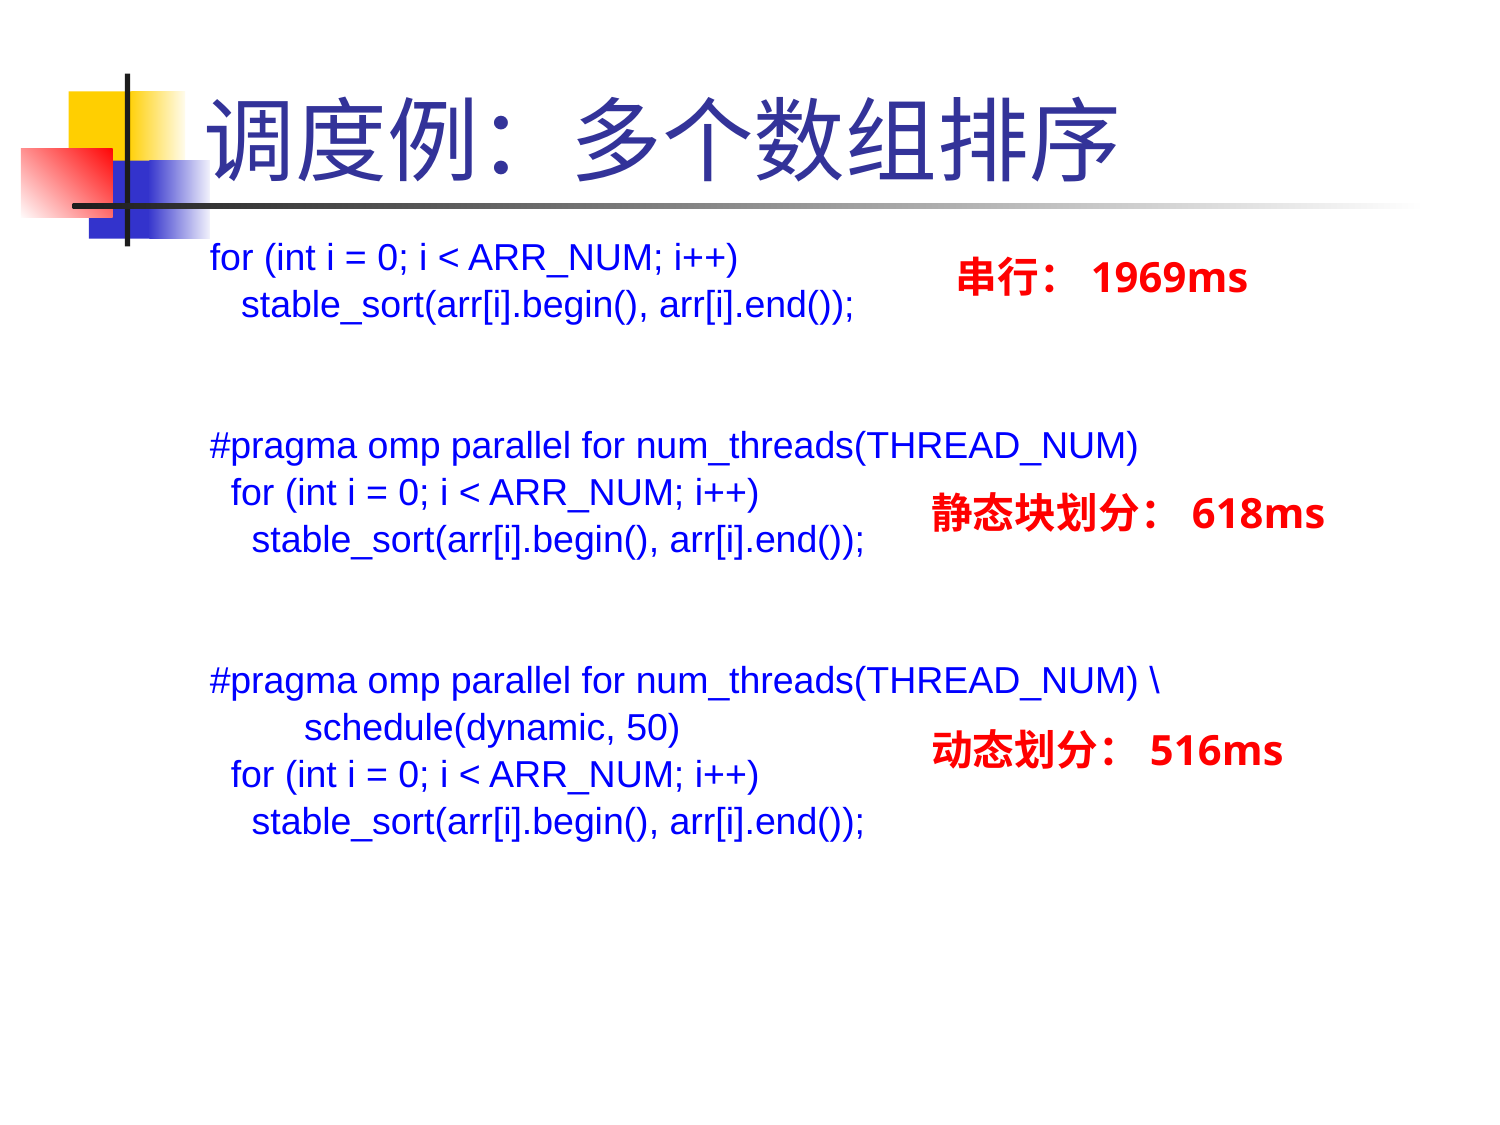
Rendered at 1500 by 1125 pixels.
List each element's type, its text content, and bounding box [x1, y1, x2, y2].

text_box 串行：1969ms [940, 243, 1264, 309]
list for (int i = 0; i < ARR_NUM; i++) stable_sort(arr[i].begin(), arr[i].end()); #pragma omp parallel for num_threads(THREAD_NUM) for (int i = 0; i < ARR_NUM; i++) stable_sort(arr[i].begin(), arr[i].end()); #pragma omp parallel for num_threads(THREAD_NUM) \ schedule(dynamic, 50) for (int i = 0; i < ARR_NUM; i++) stable_sort(arr[i].begin(), arr[i].end()); [194, 224, 1469, 1000]
title 调度例：多个数组排序 [188, 12, 1468, 200]
text_box 静态块划分：618ms [916, 479, 1341, 545]
text_box 动态划分：516ms [916, 716, 1299, 781]
